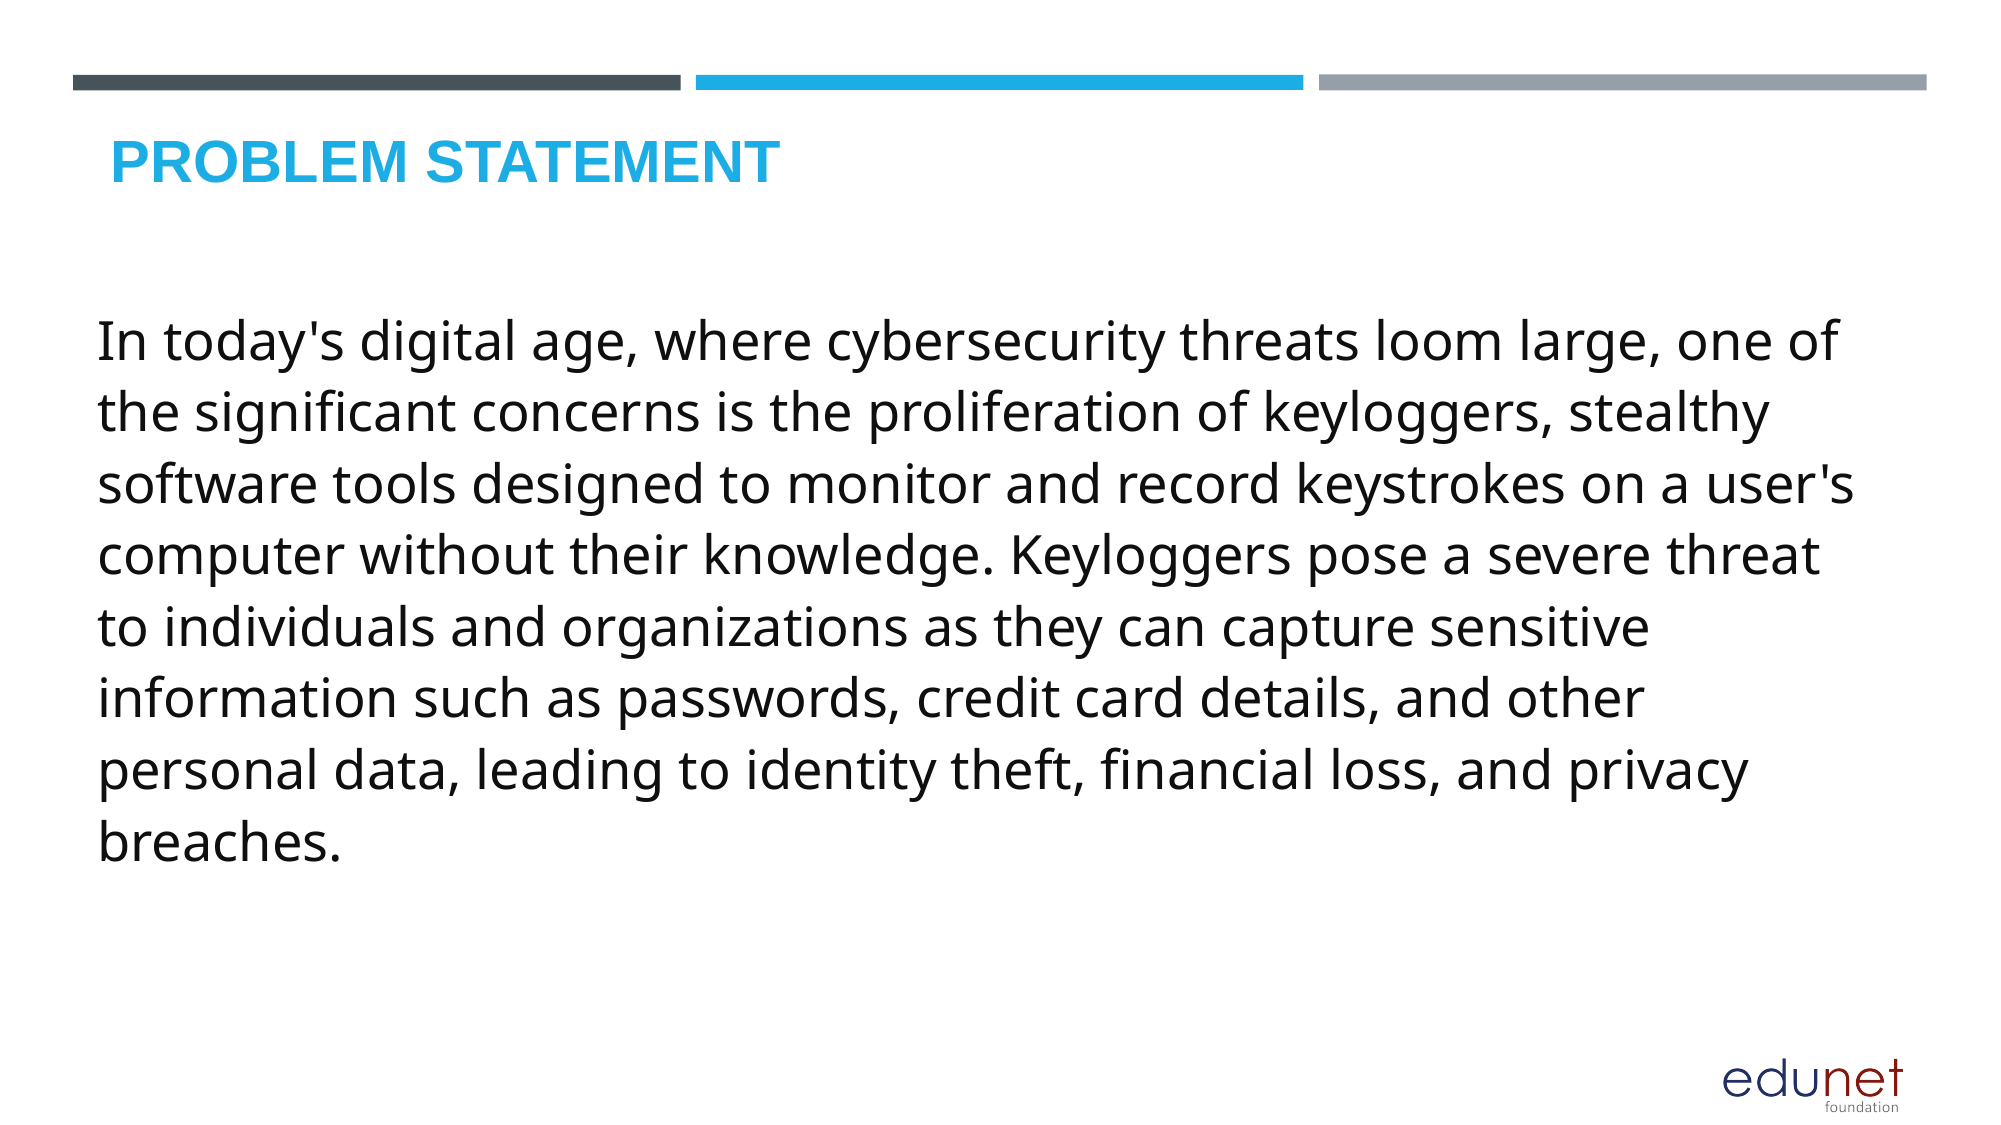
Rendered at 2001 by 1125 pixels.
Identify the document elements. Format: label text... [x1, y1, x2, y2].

title PROBLEM STATEMENT [95, 115, 1905, 203]
list In today's digital age, where cybersecurity threats loom large, one of the significant concerns is the proliferation of keyloggers, stealthy software tools designed to monitor and record keystrokes on a user's computer without their knowledge. Keyloggers pose a severe threat to individuals and organizations as they can capture sensitive information such as passwords, credit card details, and other personal data, leading to identity theft, financial loss, and privacy breaches. [82, 202, 1892, 969]
picture [1719, 1056, 1905, 1116]
